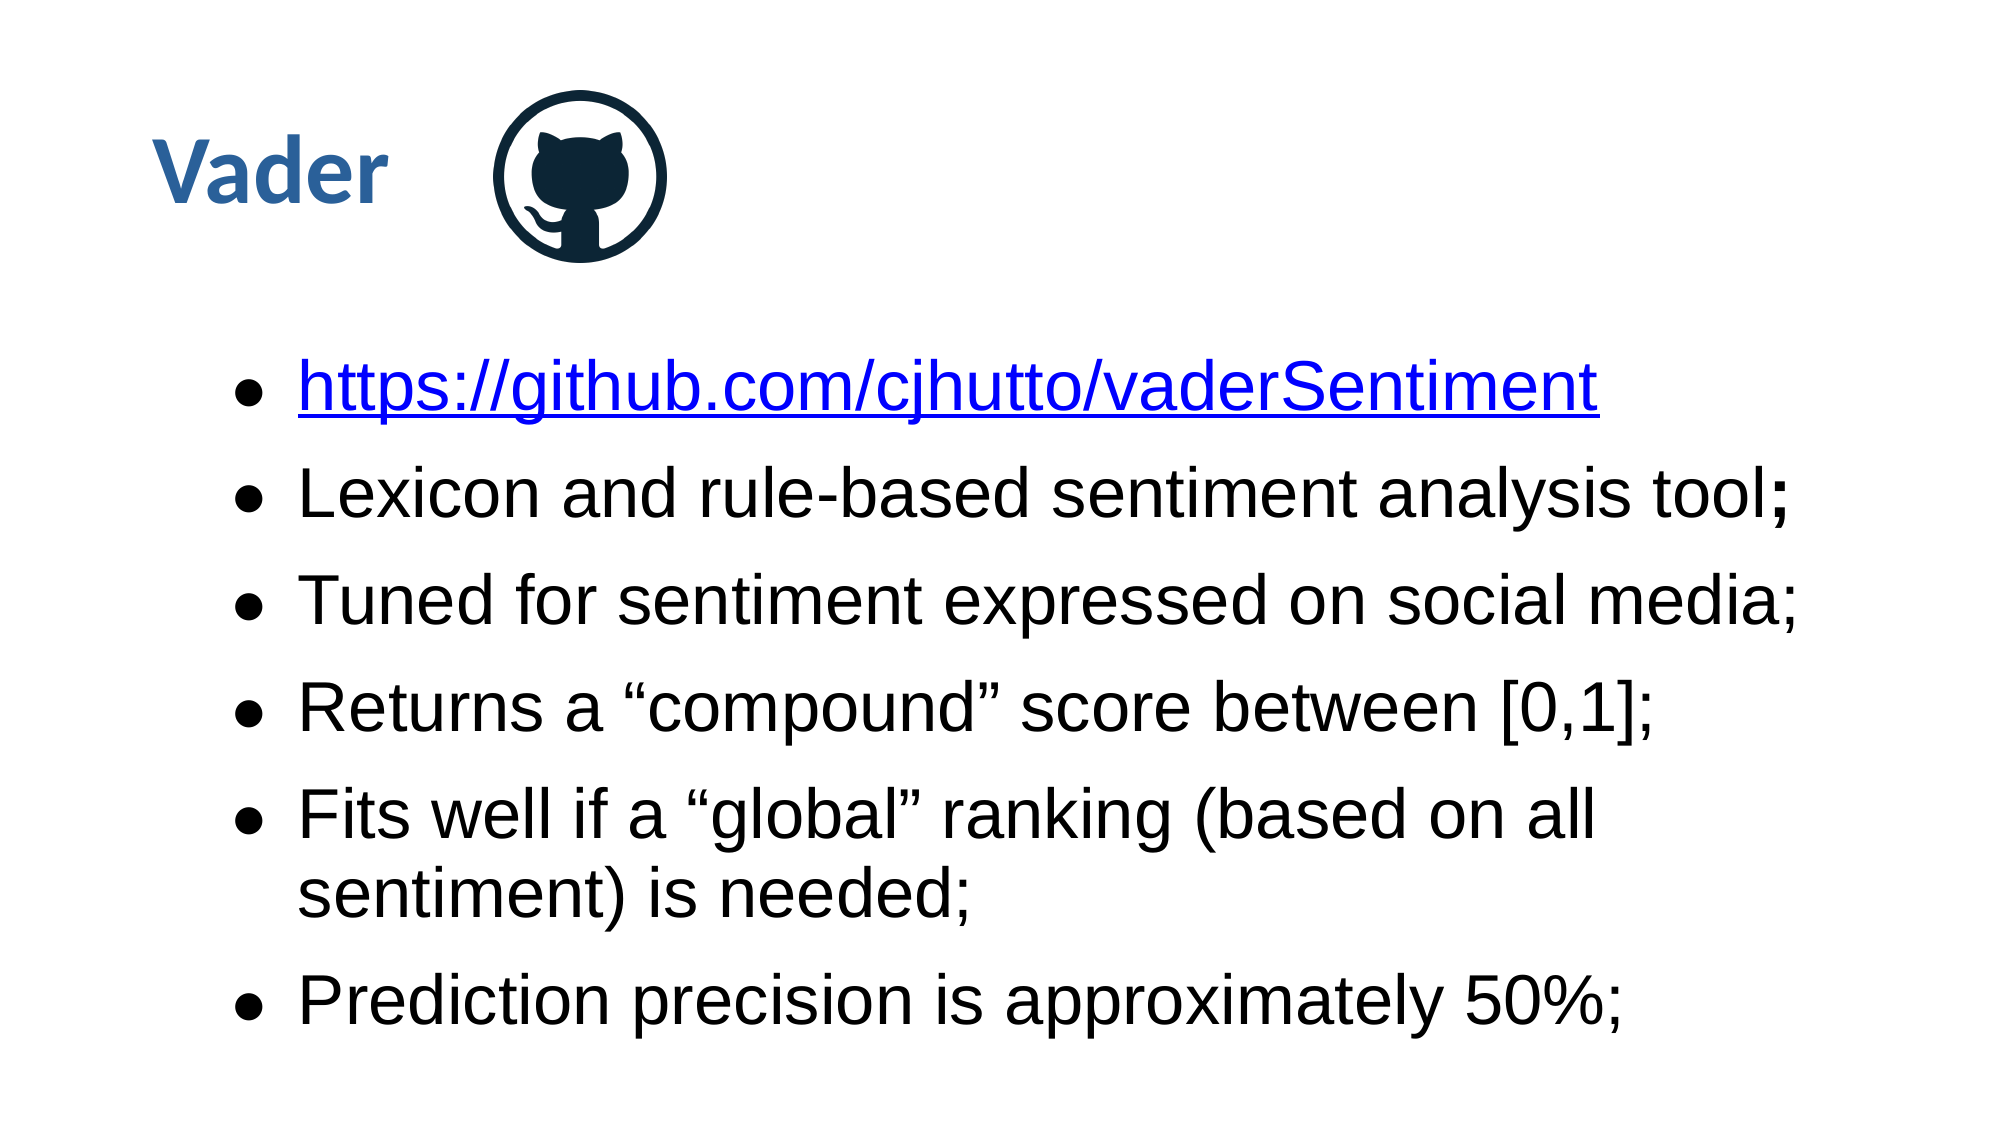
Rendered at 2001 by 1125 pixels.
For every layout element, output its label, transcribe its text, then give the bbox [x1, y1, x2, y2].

text_box https://github.com/cjhutto/vaderSentiment Lexicon and rule-based sentiment analysis tool; Tuned for sentiment expressed on social media; Returns a “compound” score between [0,1]; Fits well if a “global” ranking (based on all sentiment) is needed; Prediction precision is approximately 50%; [196, 338, 1922, 1053]
text_box Vader [137, 59, 1886, 294]
picture [493, 90, 667, 264]
